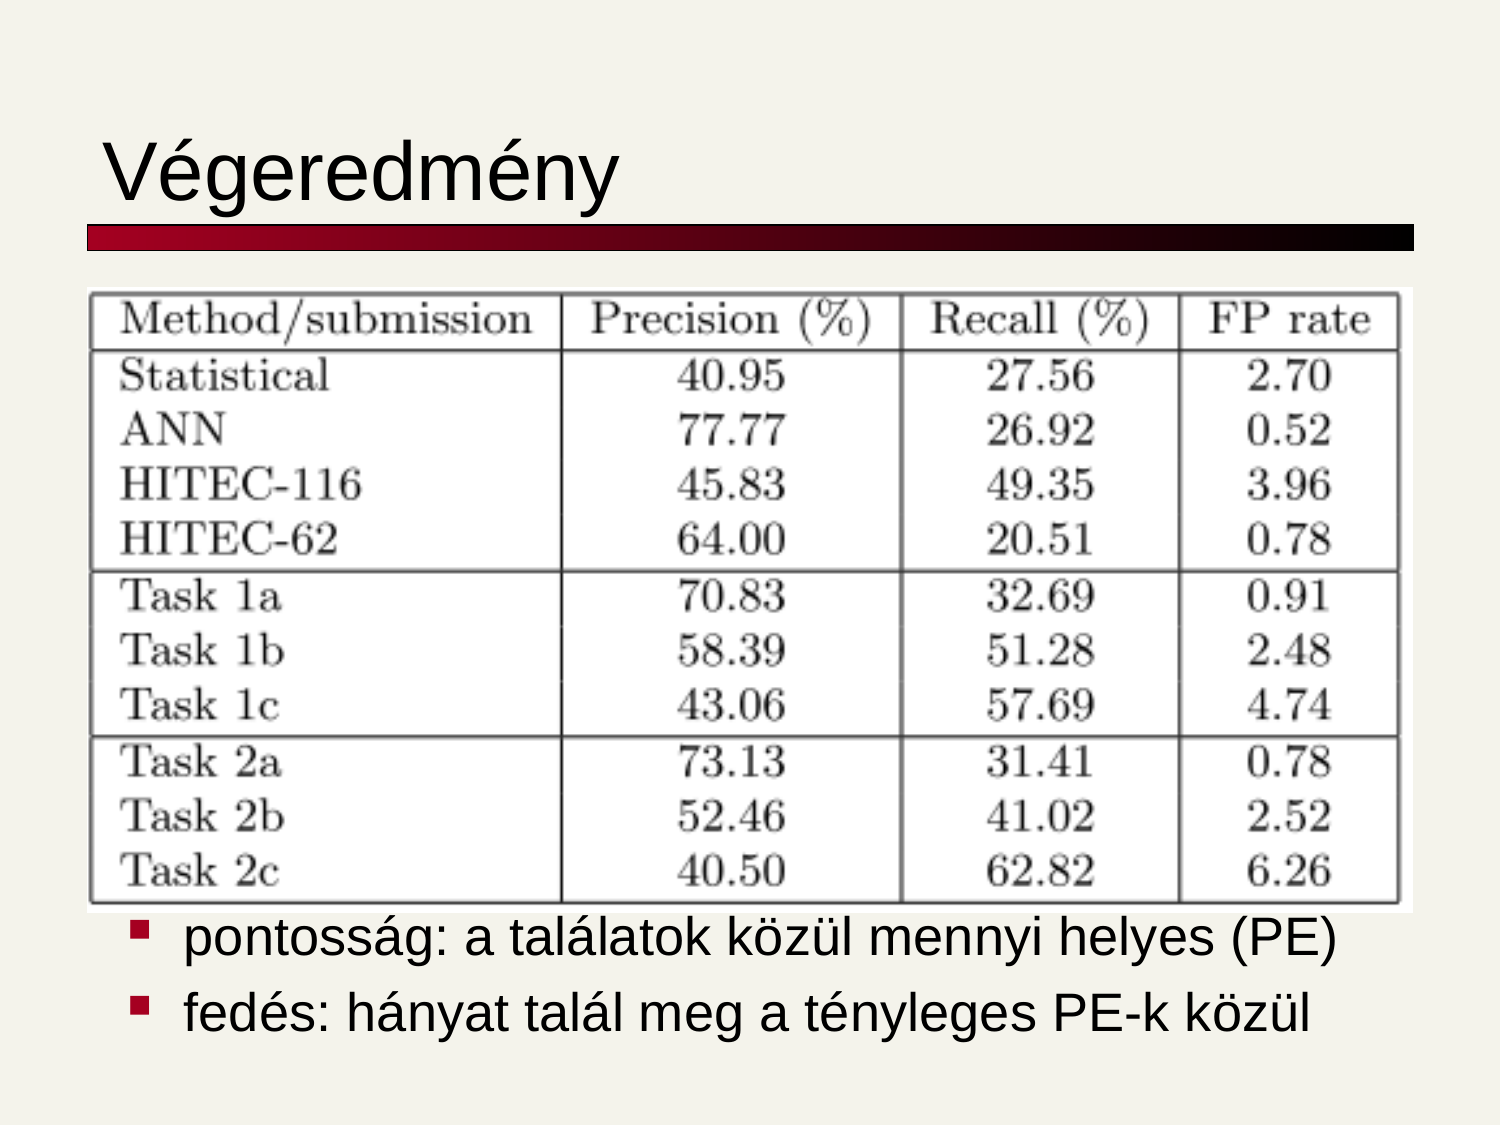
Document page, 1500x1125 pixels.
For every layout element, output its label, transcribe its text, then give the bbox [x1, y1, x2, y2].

picture [87, 287, 1414, 913]
list pontosság: a találatok közül mennyi helyes (PE) fedés: hányat talál meg a tényleges PE-k közül [112, 921, 1388, 1088]
title Végeredmény [87, 62, 1413, 225]
